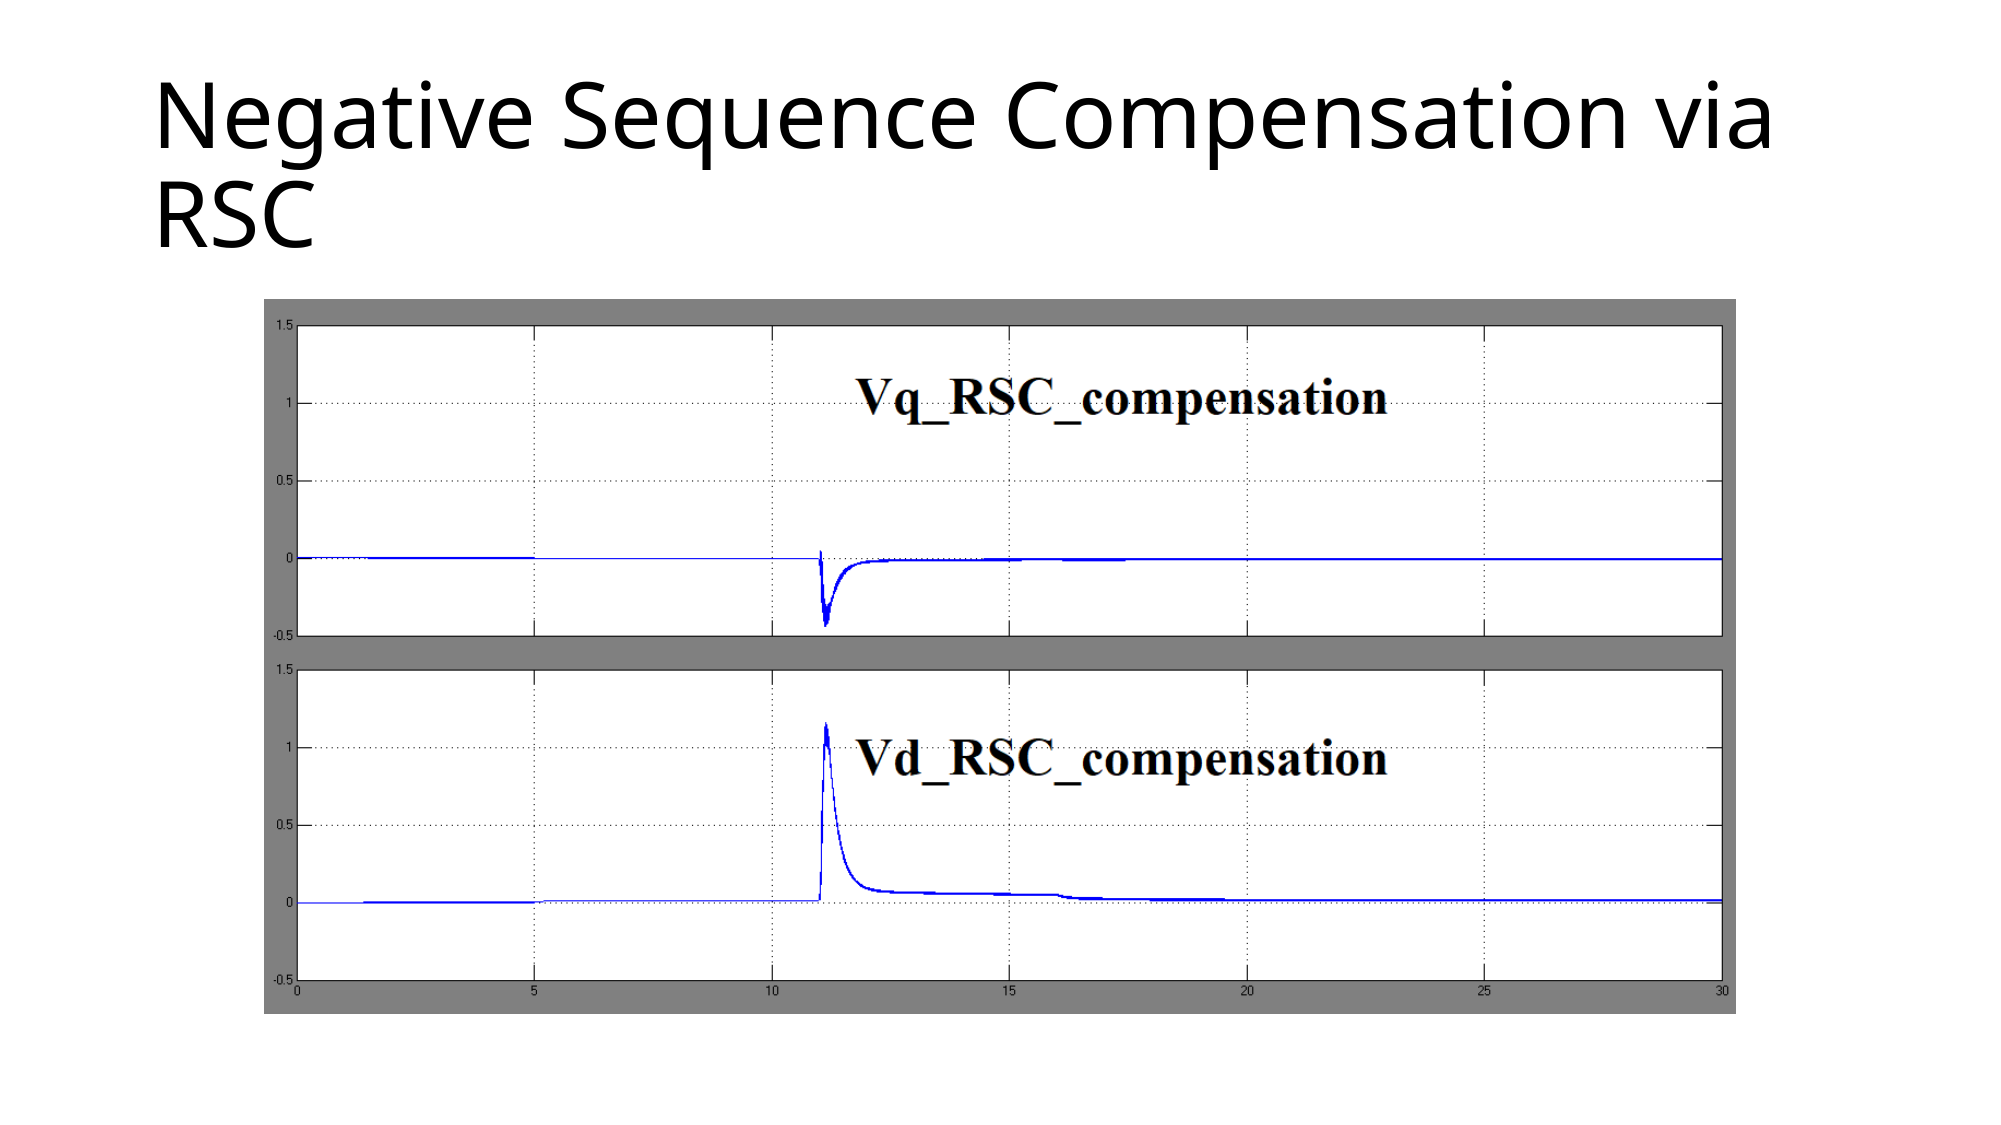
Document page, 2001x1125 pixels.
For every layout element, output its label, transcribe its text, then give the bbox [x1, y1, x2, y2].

title Negative Sequence Compensation via RSC [137, 59, 1863, 278]
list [264, 299, 1736, 1014]
